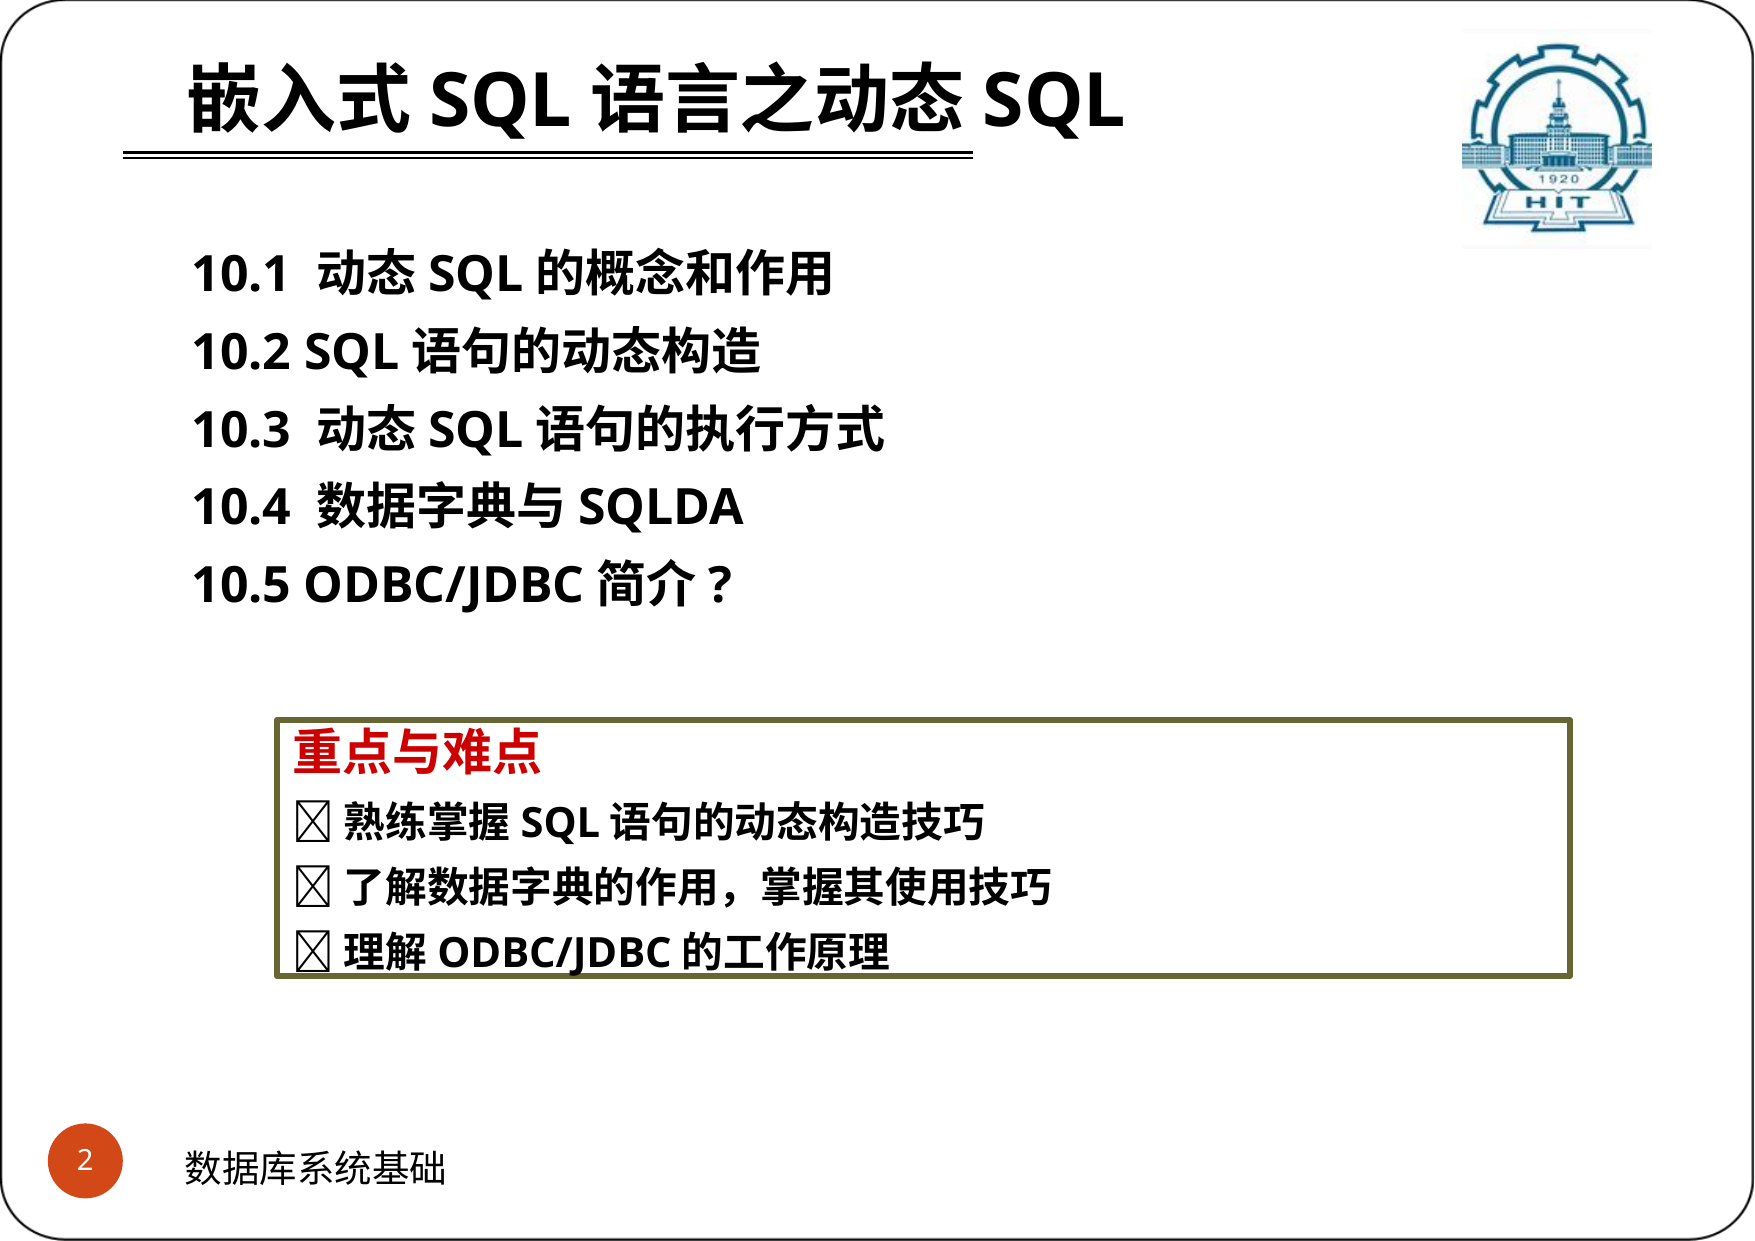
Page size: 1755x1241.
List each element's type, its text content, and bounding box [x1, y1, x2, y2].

text_box 10.1 动态SQL的概念和作用 10.2 SQL语句的动态构造 10.3 动态SQL语句的执行方式 10.4 数据字典与SQLDA 10.5 ODBC/JDBC简介? [189, 241, 1006, 613]
title 嵌入式SQL语言之动态SQL [0, 40, 1309, 259]
text_box 重点与难点 熟练掌握SQL语句的动态构造技巧 了解数据字典的作用，掌握其使用技巧 理解ODBC/JDBC的工作原理 [277, 720, 1570, 976]
picture [0, 0, 1755, 1241]
